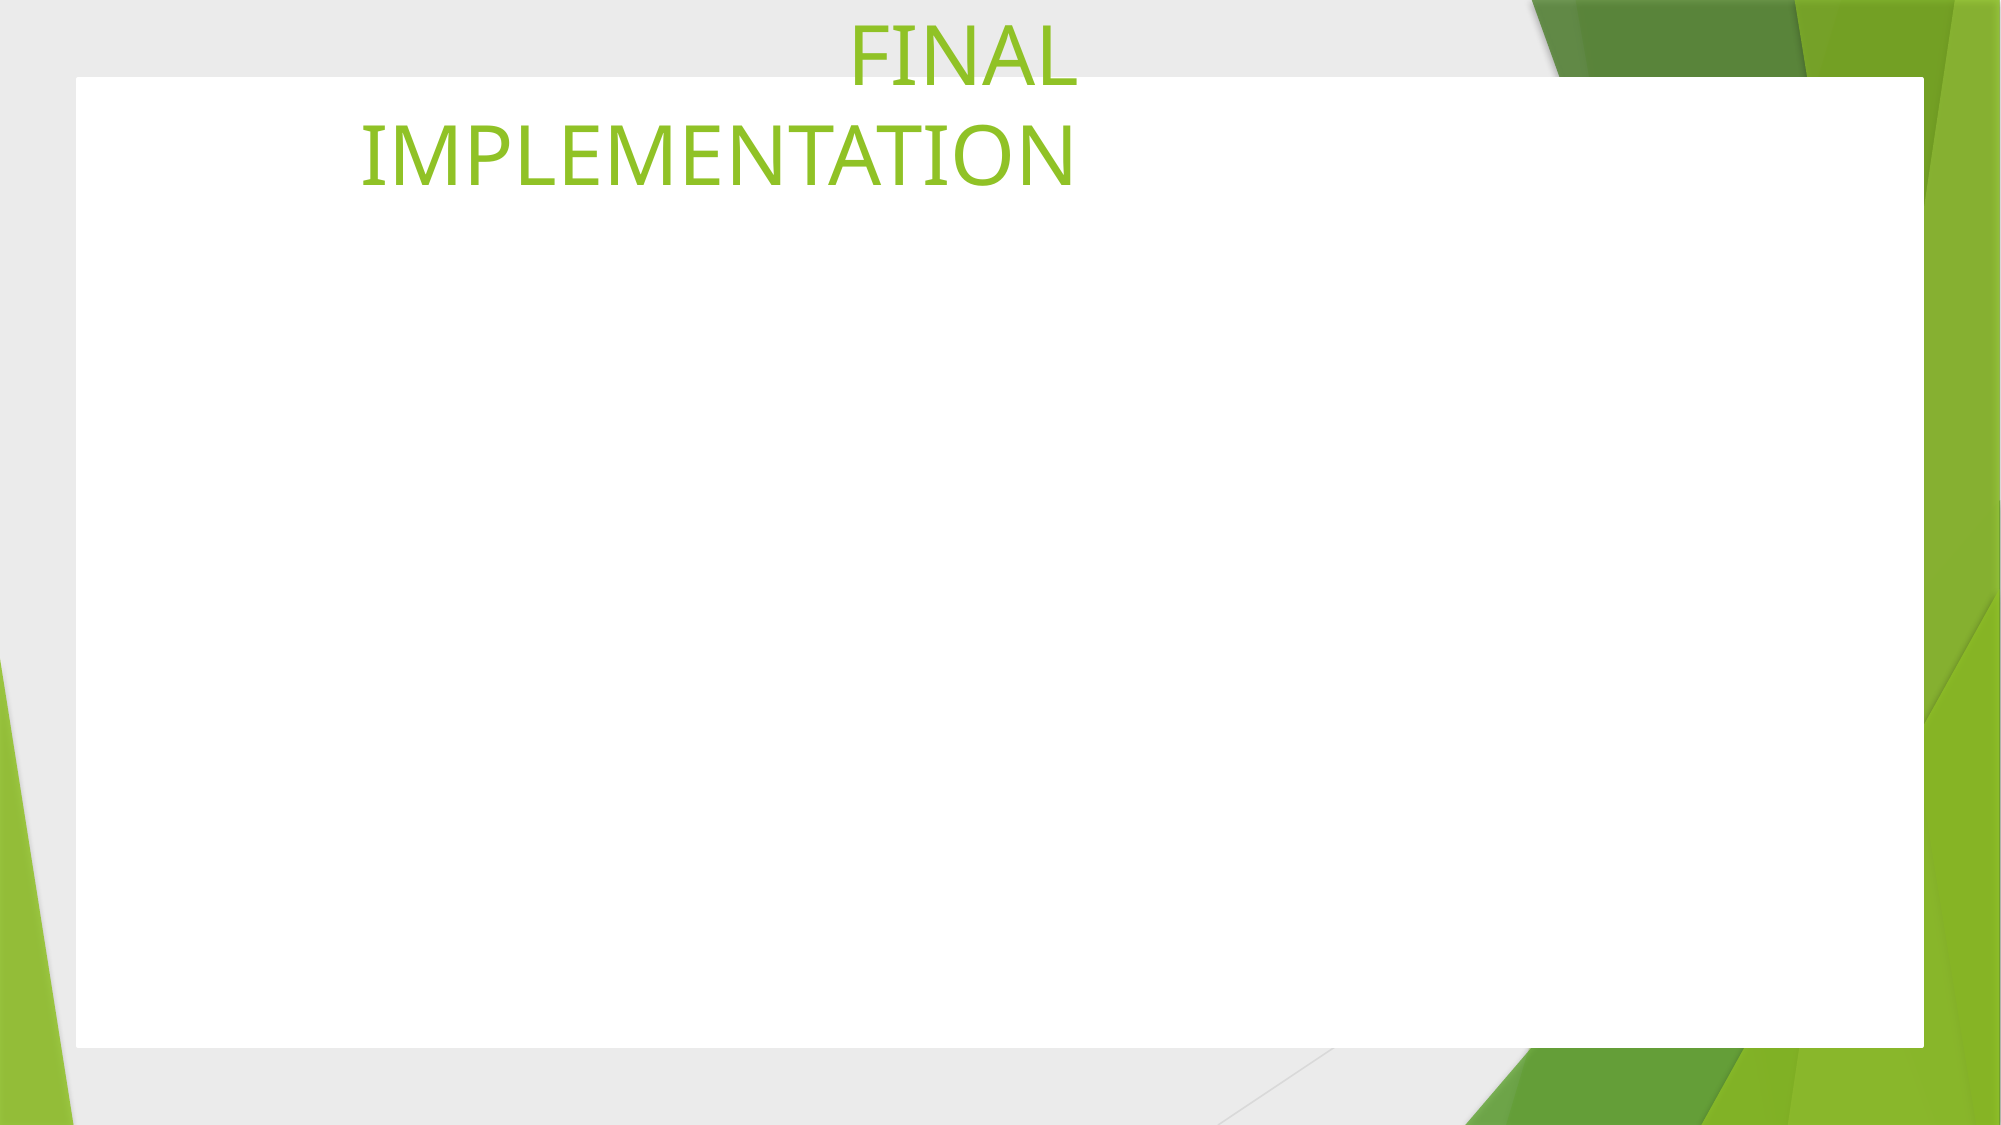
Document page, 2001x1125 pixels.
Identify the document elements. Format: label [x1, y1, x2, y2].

text_box [0, 0, 2000, 1125]
